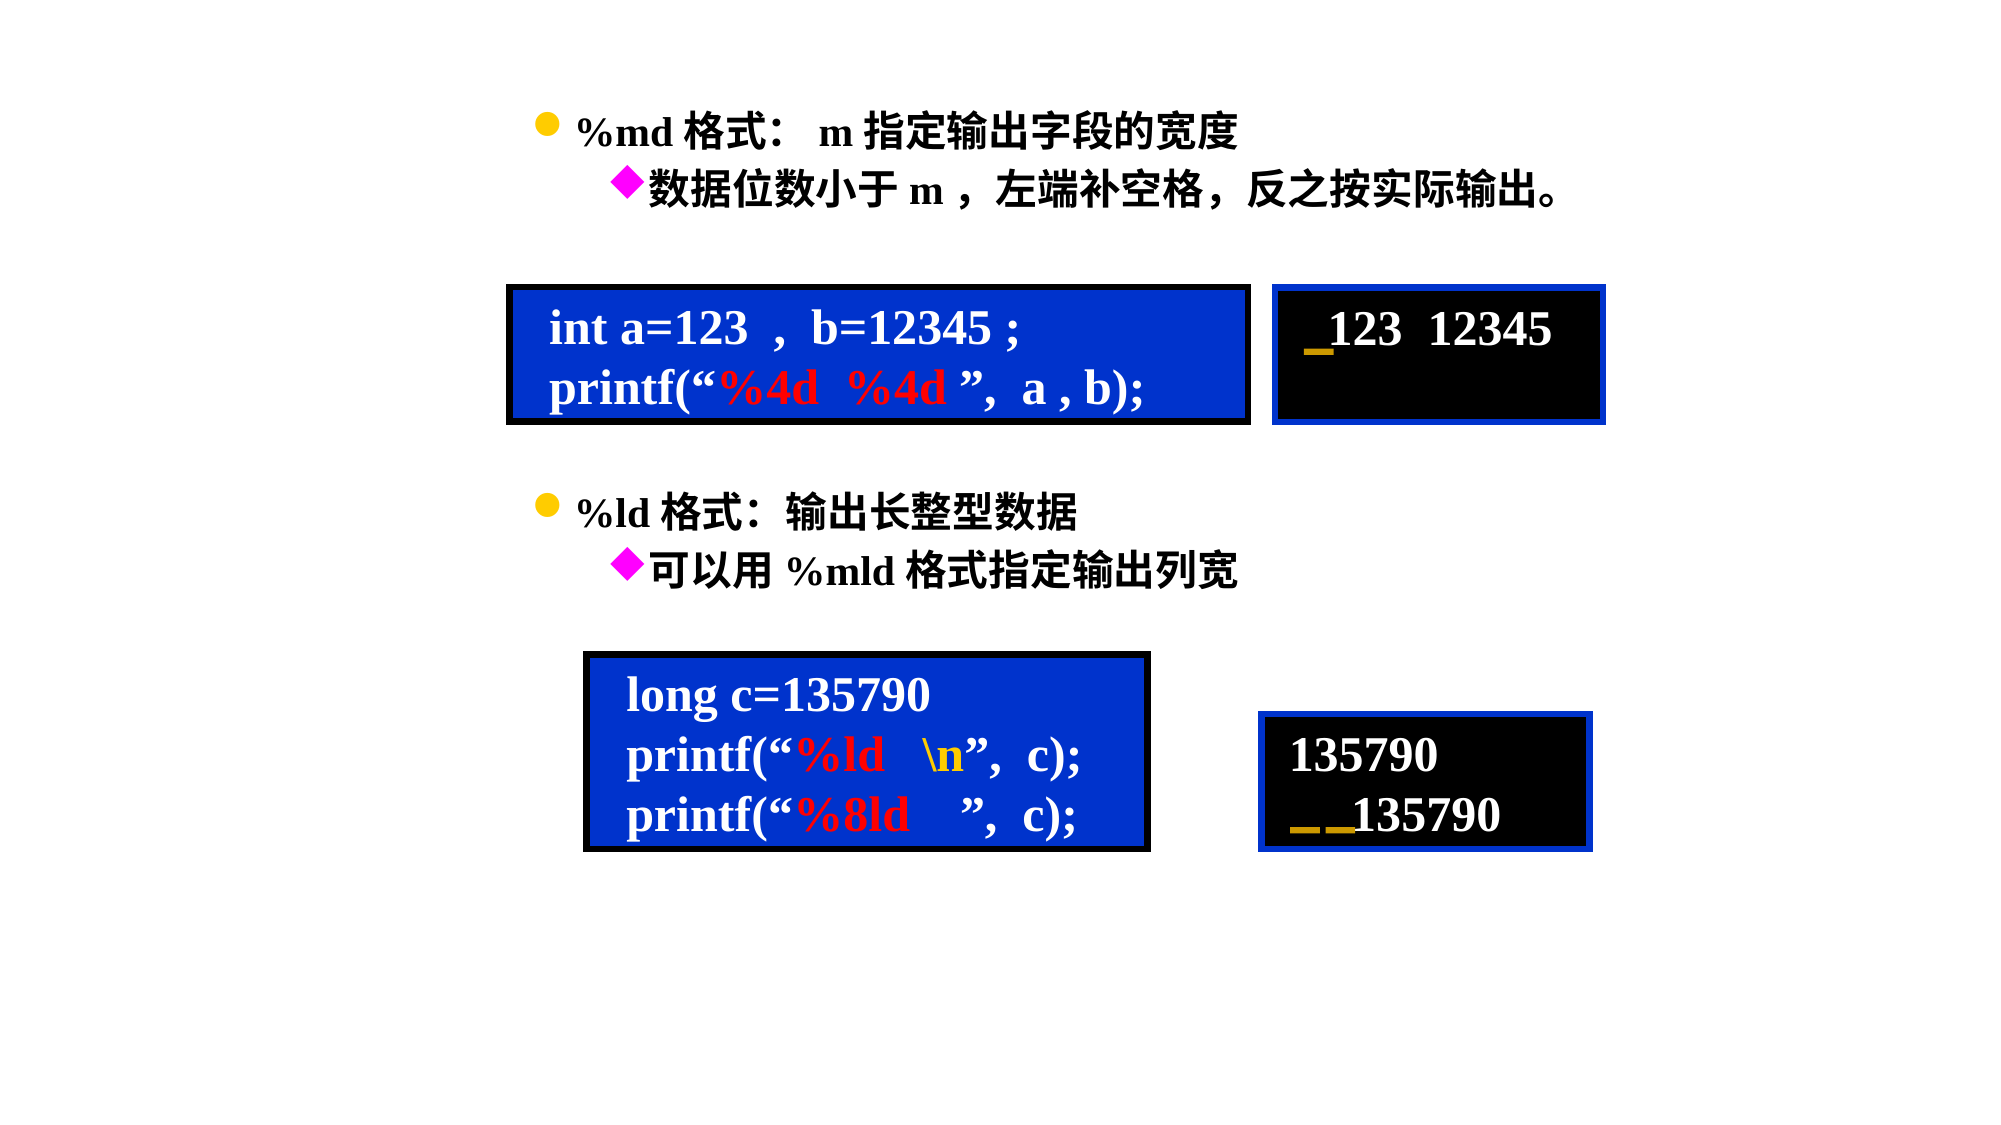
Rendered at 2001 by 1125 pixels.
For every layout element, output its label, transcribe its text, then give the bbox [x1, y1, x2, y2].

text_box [1261, 714, 1590, 856]
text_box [1275, 287, 1604, 429]
text_box long c=135790 printf(“%ld \n”, c); printf(“%8ld ”, c); [586, 654, 1148, 850]
text_box %ld格式：输出长整型数据 可以用%mld格式指定输出列宽 [292, 478, 1566, 610]
text_box int a=123 , b=12345 ; printf(“%4d %4d ”, a , b); [509, 286, 1248, 422]
text_box %md格式：m指定输出字段的宽度 数据位数小于m，左端补空格，反之按实际输出。 [292, 97, 1566, 229]
